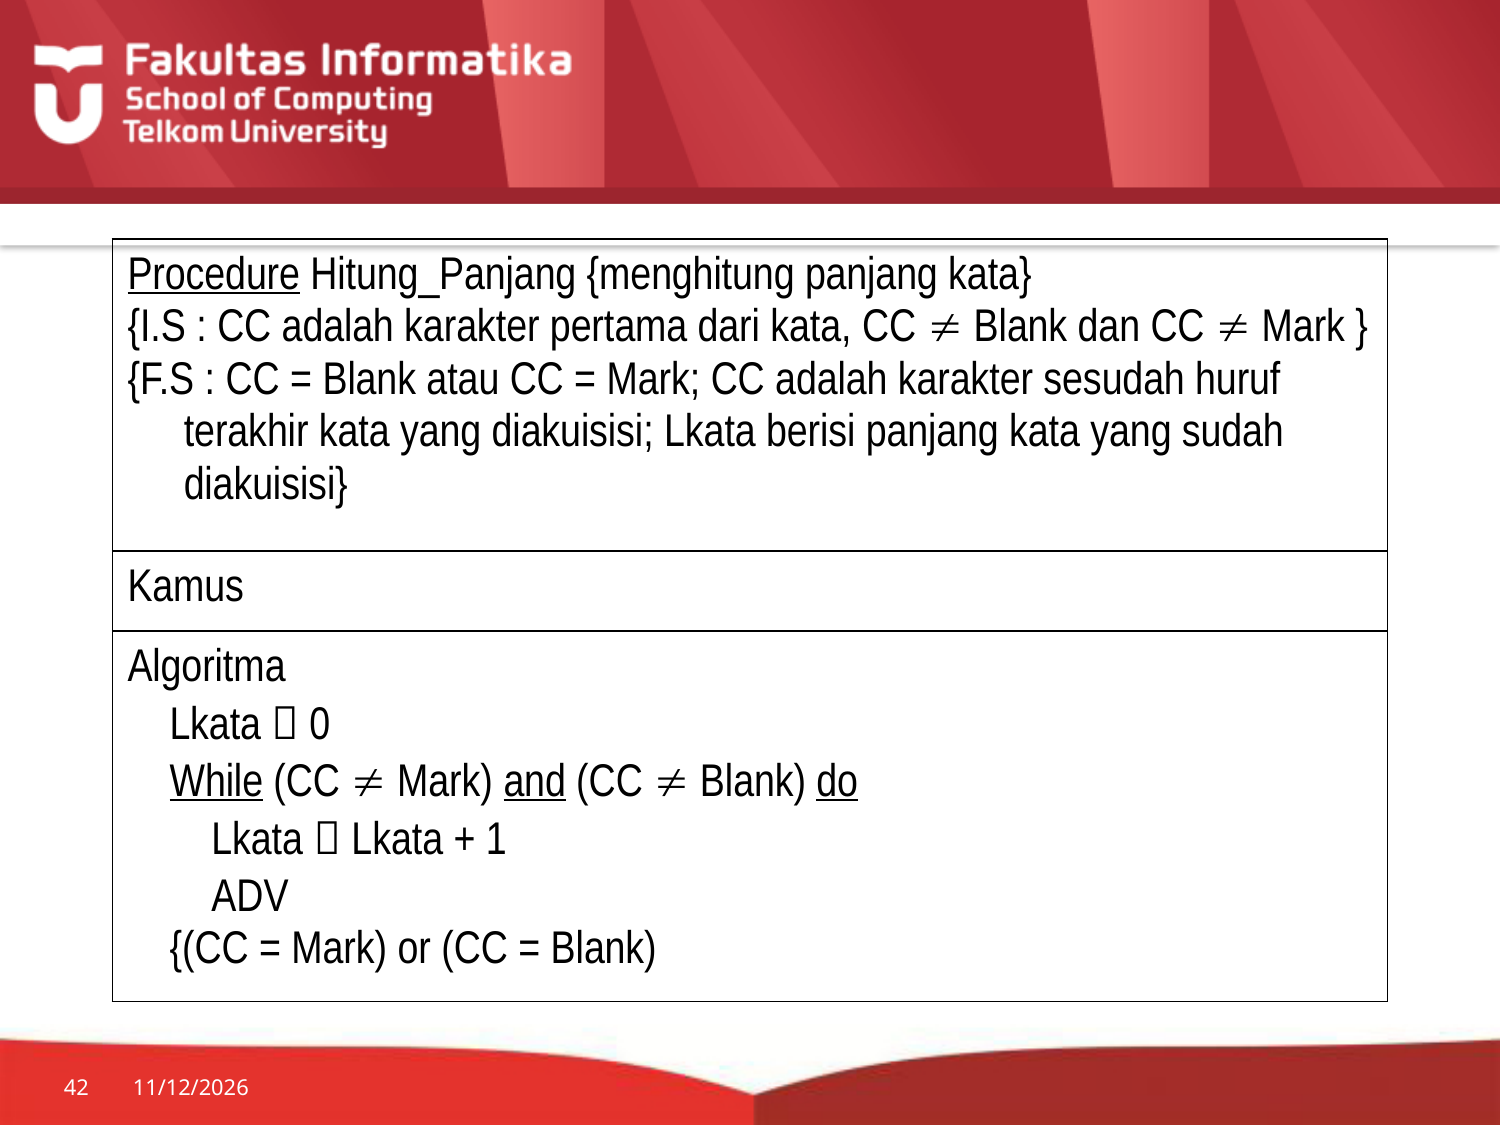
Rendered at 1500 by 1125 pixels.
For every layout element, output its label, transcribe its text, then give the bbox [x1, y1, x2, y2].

table_header Procedure Hitung_Panjang {menghitung panjang kata} {I.S : CC adalah karakter pertama dari kata, CC  Blank dan CC  Mark } {F.S : CC = Blank atau CC = Mark; CC adalah karakter sesudah huruf terakhir kata yang diakuisisi; Lkata berisi panjang kata yang sudah diakuisisi} [113, 240, 1387, 550]
table_cell Kamus [113, 552, 1387, 630]
picture [0, 1024, 1500, 1125]
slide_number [132, 1058, 403, 1119]
picture [0, 0, 1500, 203]
table_cell Algoritma Lkata  0 While (CC  Mark) and (CC  Blank) do Lkata  Lkata + 1 ADV {(CC = Mark) or (CC = Blank) [113, 632, 1387, 1001]
slide_number 42 [63, 1058, 123, 1119]
